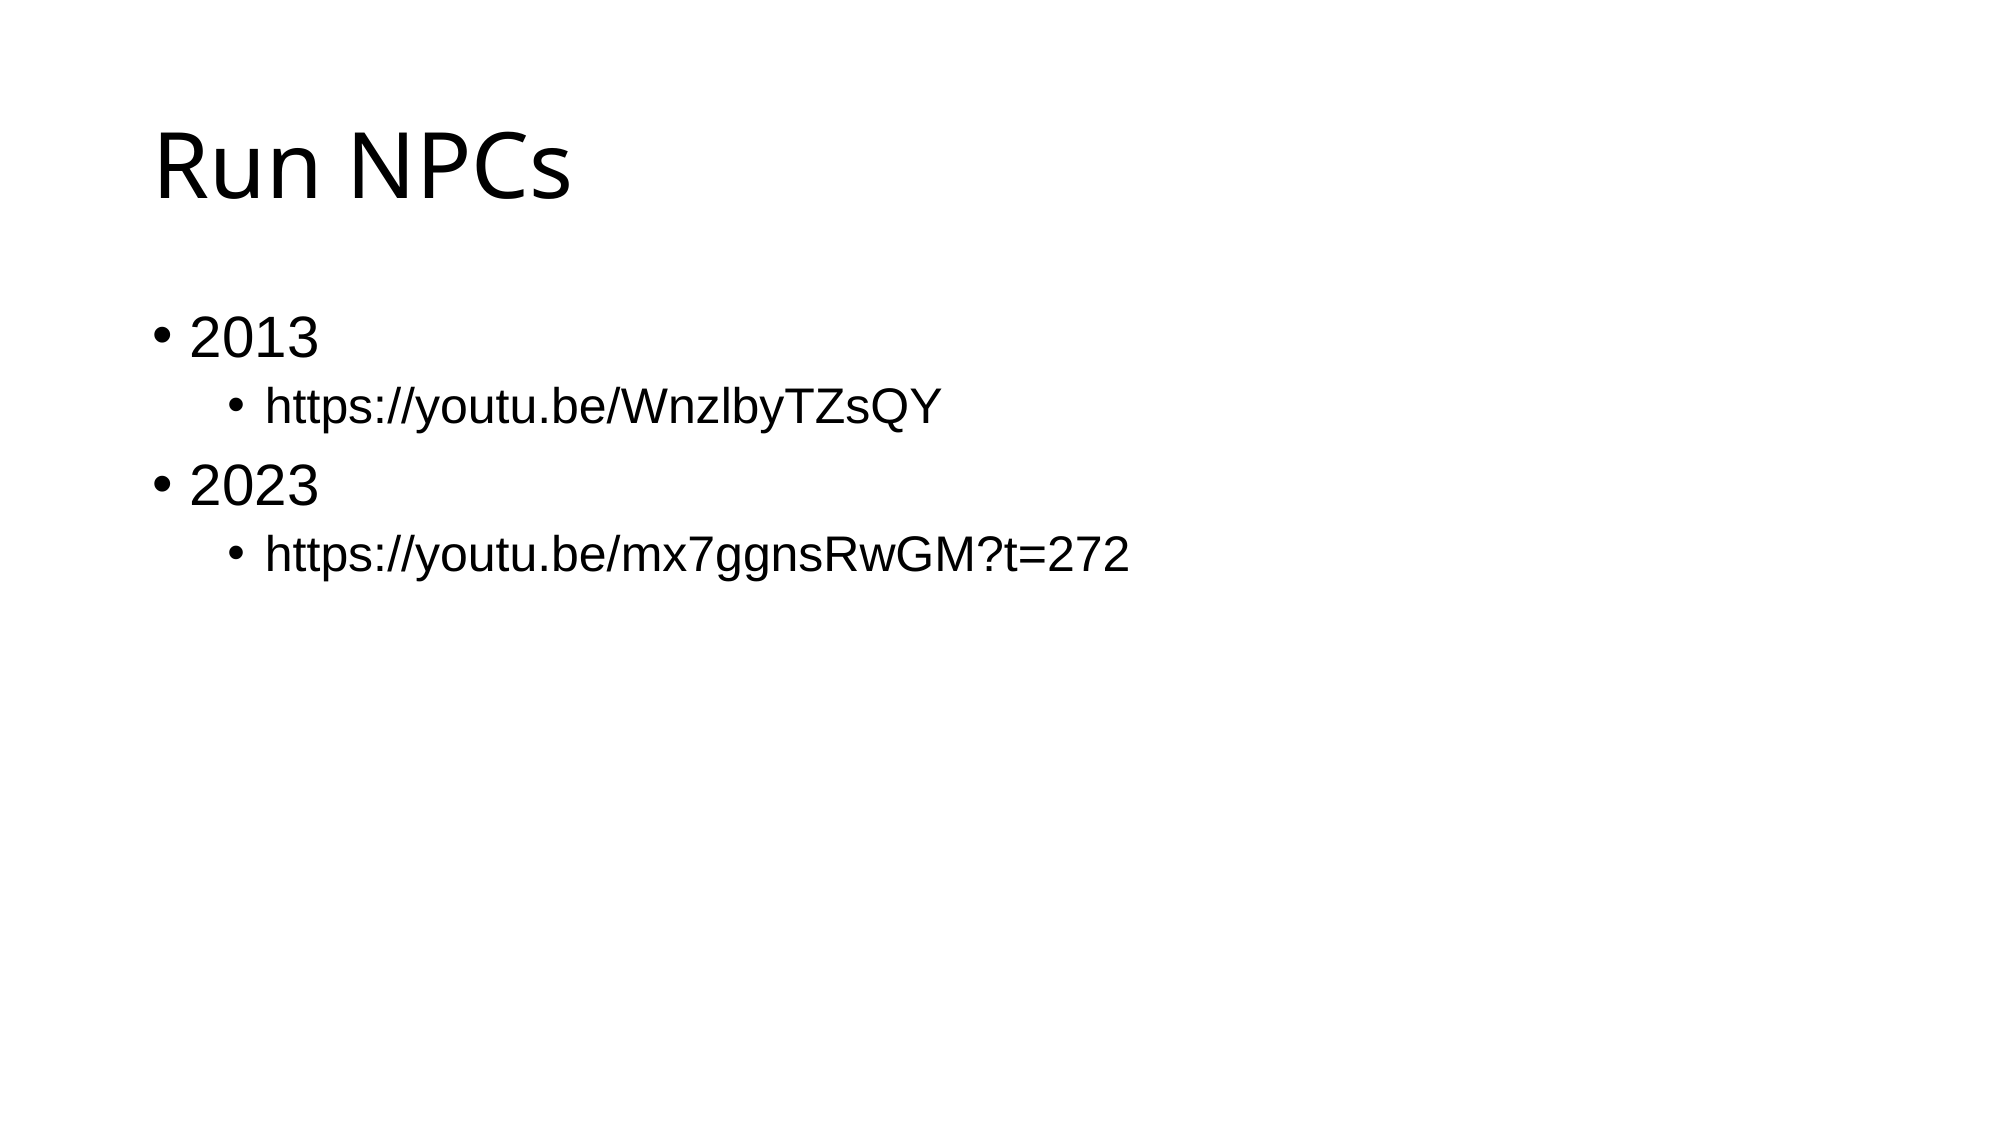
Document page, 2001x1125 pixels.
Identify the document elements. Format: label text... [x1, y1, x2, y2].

list 2013 https://youtu.be/WnzlbyTZsQY 2023 https://youtu.be/mx7ggnsRwGM?t=272 [137, 299, 1863, 1014]
title Run NPCs [137, 59, 1863, 278]
